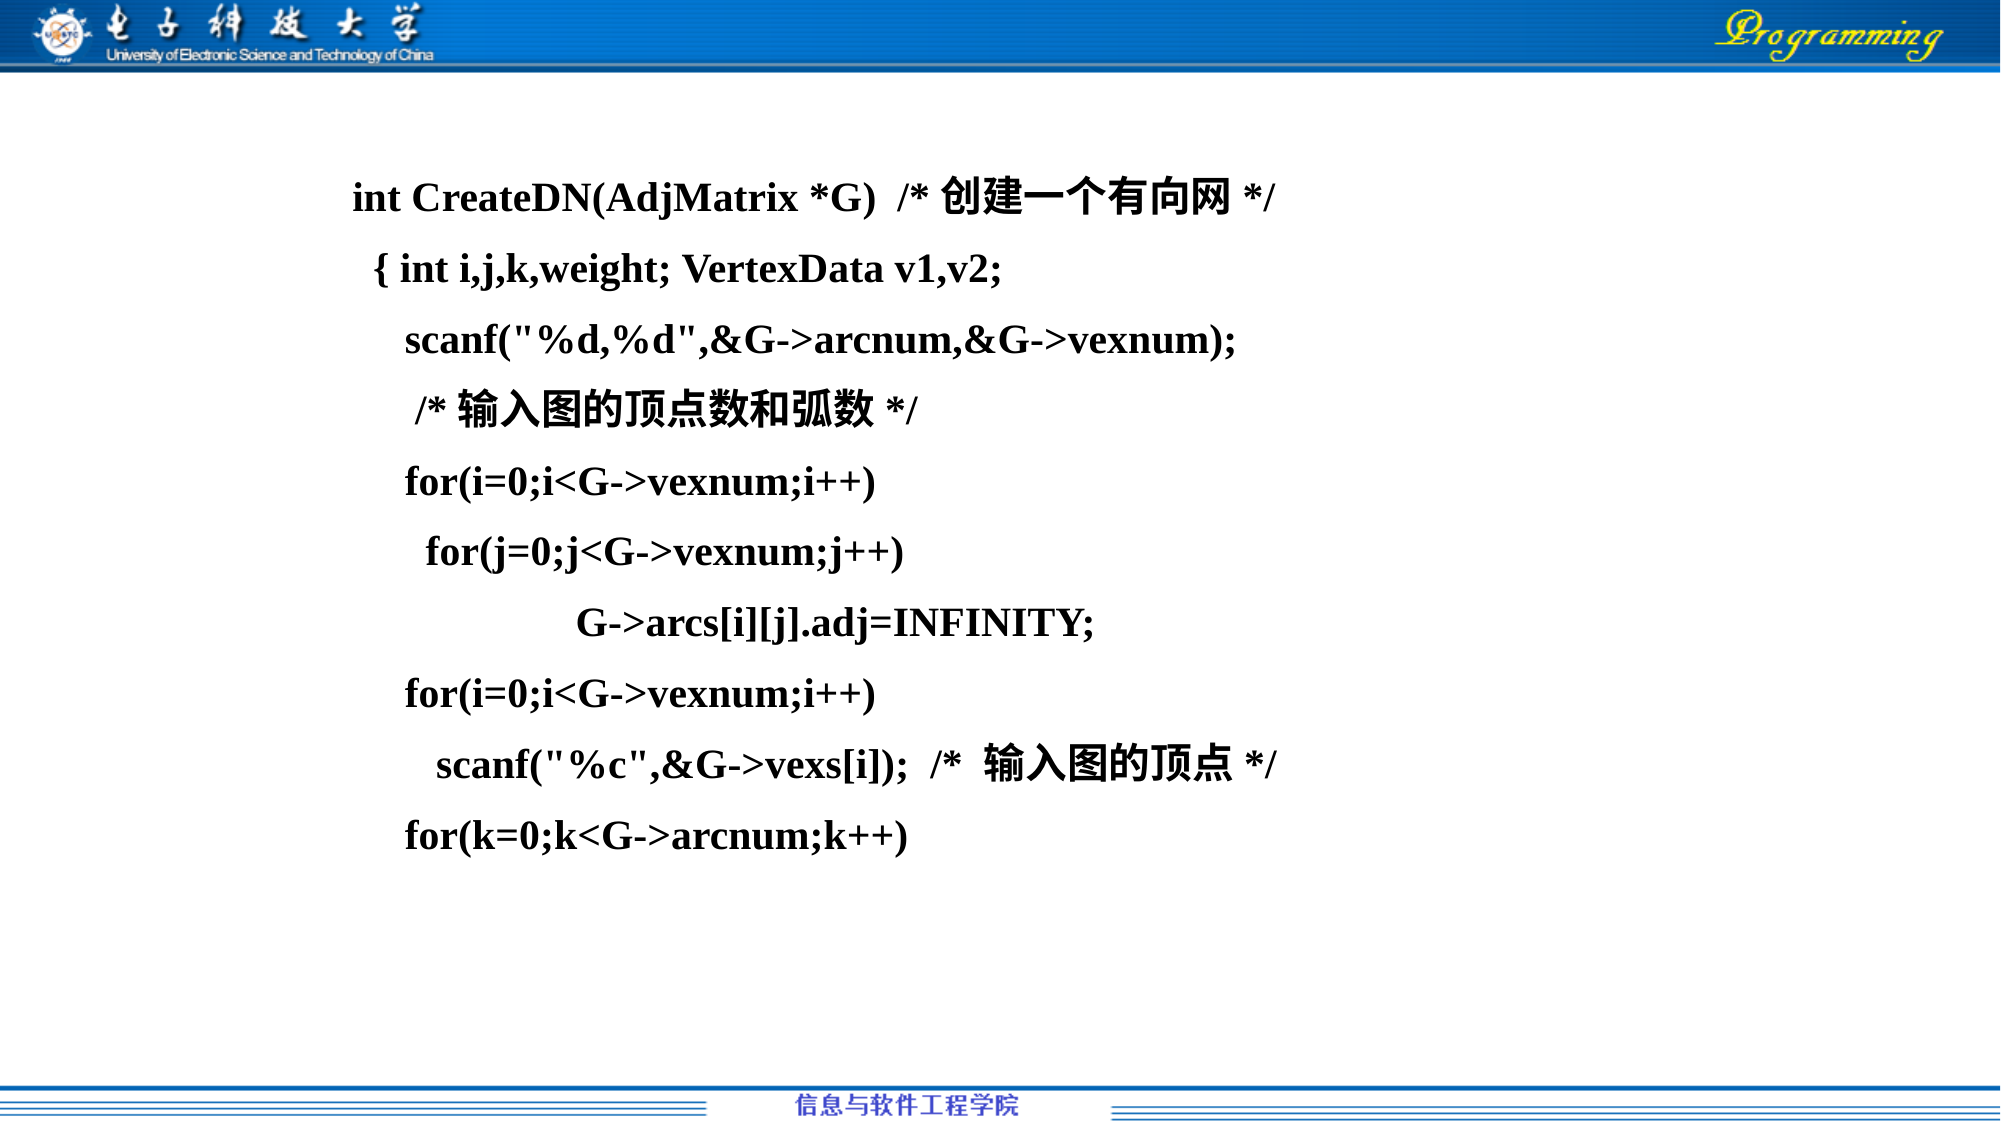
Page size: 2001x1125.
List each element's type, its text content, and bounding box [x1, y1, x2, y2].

text_box int CreateDN(AdjMatrix *G) /*创建一个有向网*/ { int i,j,k,weight; VertexData v1,v2; scanf("%d,%d",&G->arcnum,&G->vexnum); /*输入图的顶点数和弧数*/ for(i=0;i<G->vexnum;i++) for(j=0;j<G->vexnum;j++) G->arcs[i][j].adj=INFINITY; for(i=0;i<G->vexnum;i++) scanf("%c",&G->vexs[i]); /* 输入图的顶点*/ for(k=0;k<G->arcnum;k++) [337, 162, 1700, 866]
picture [0, 0, 2001, 1125]
